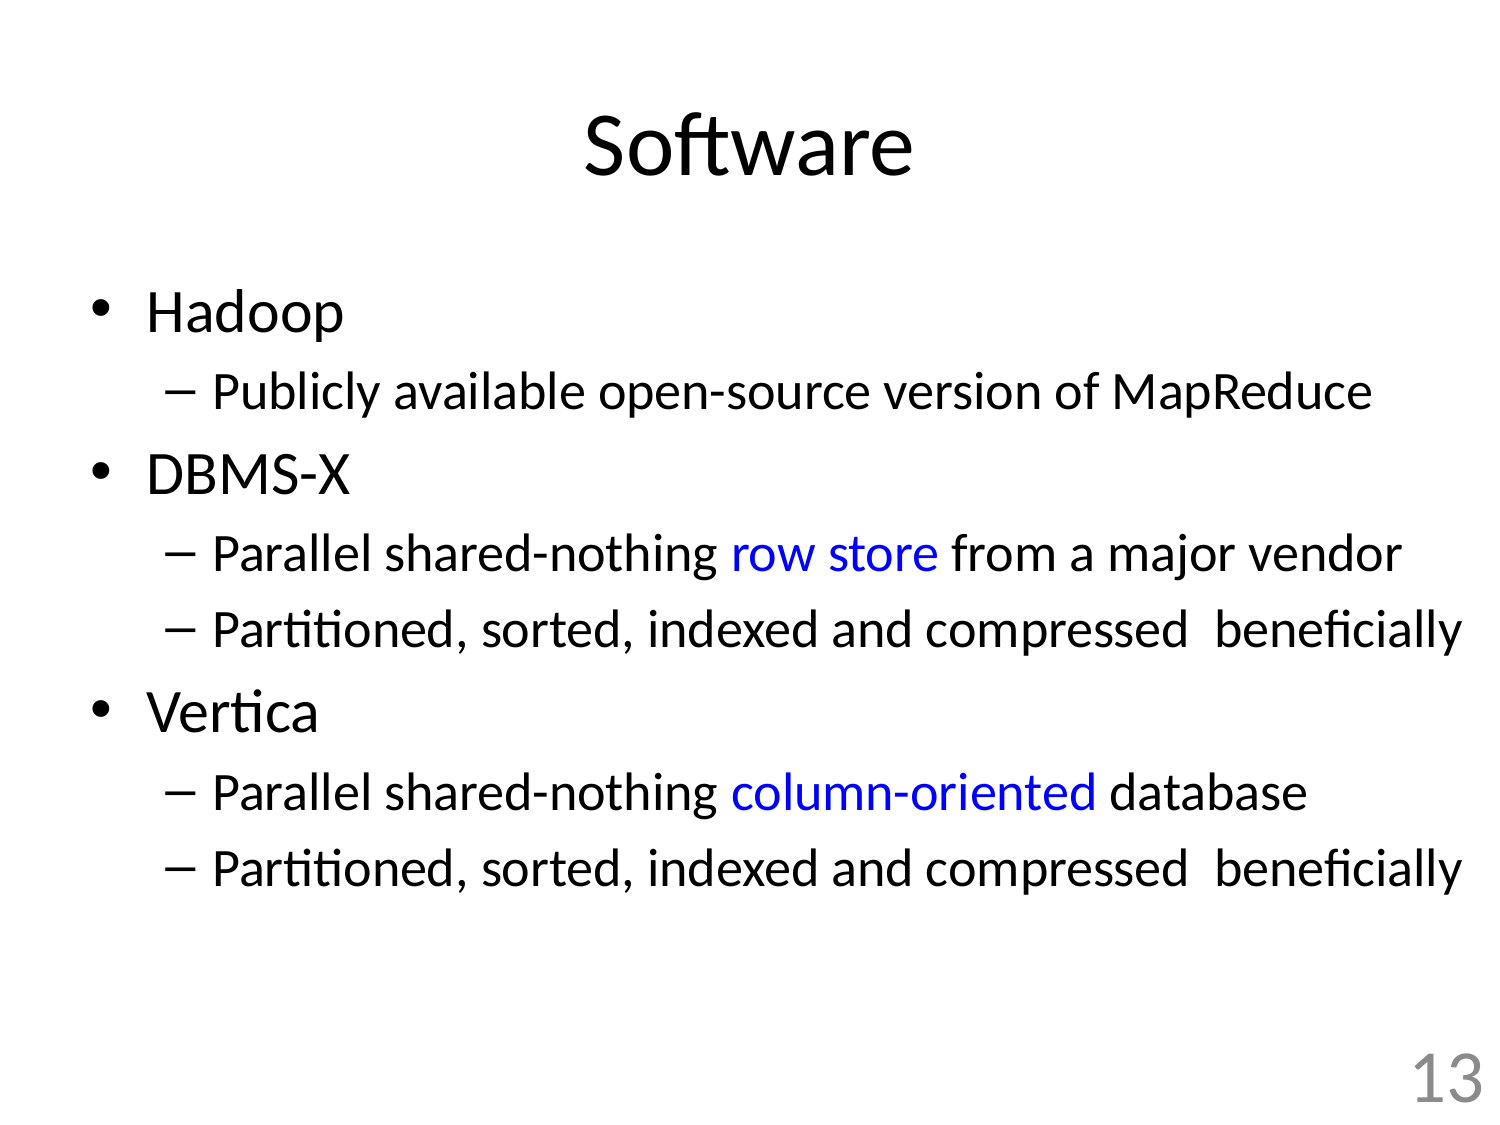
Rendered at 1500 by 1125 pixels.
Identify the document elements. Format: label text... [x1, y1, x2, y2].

slide_number 13 [1074, 1042, 1500, 1103]
list Hadoop Publicly available open-source version of MapReduce DBMS-X Parallel shared-nothing row store from a major vendor Partitioned, sorted, indexed and compressed beneficially Vertica Parallel shared-nothing column-oriented database Partitioned, sorted, indexed and compressed beneficially [75, 262, 1500, 1005]
title Software [75, 45, 1425, 233]
